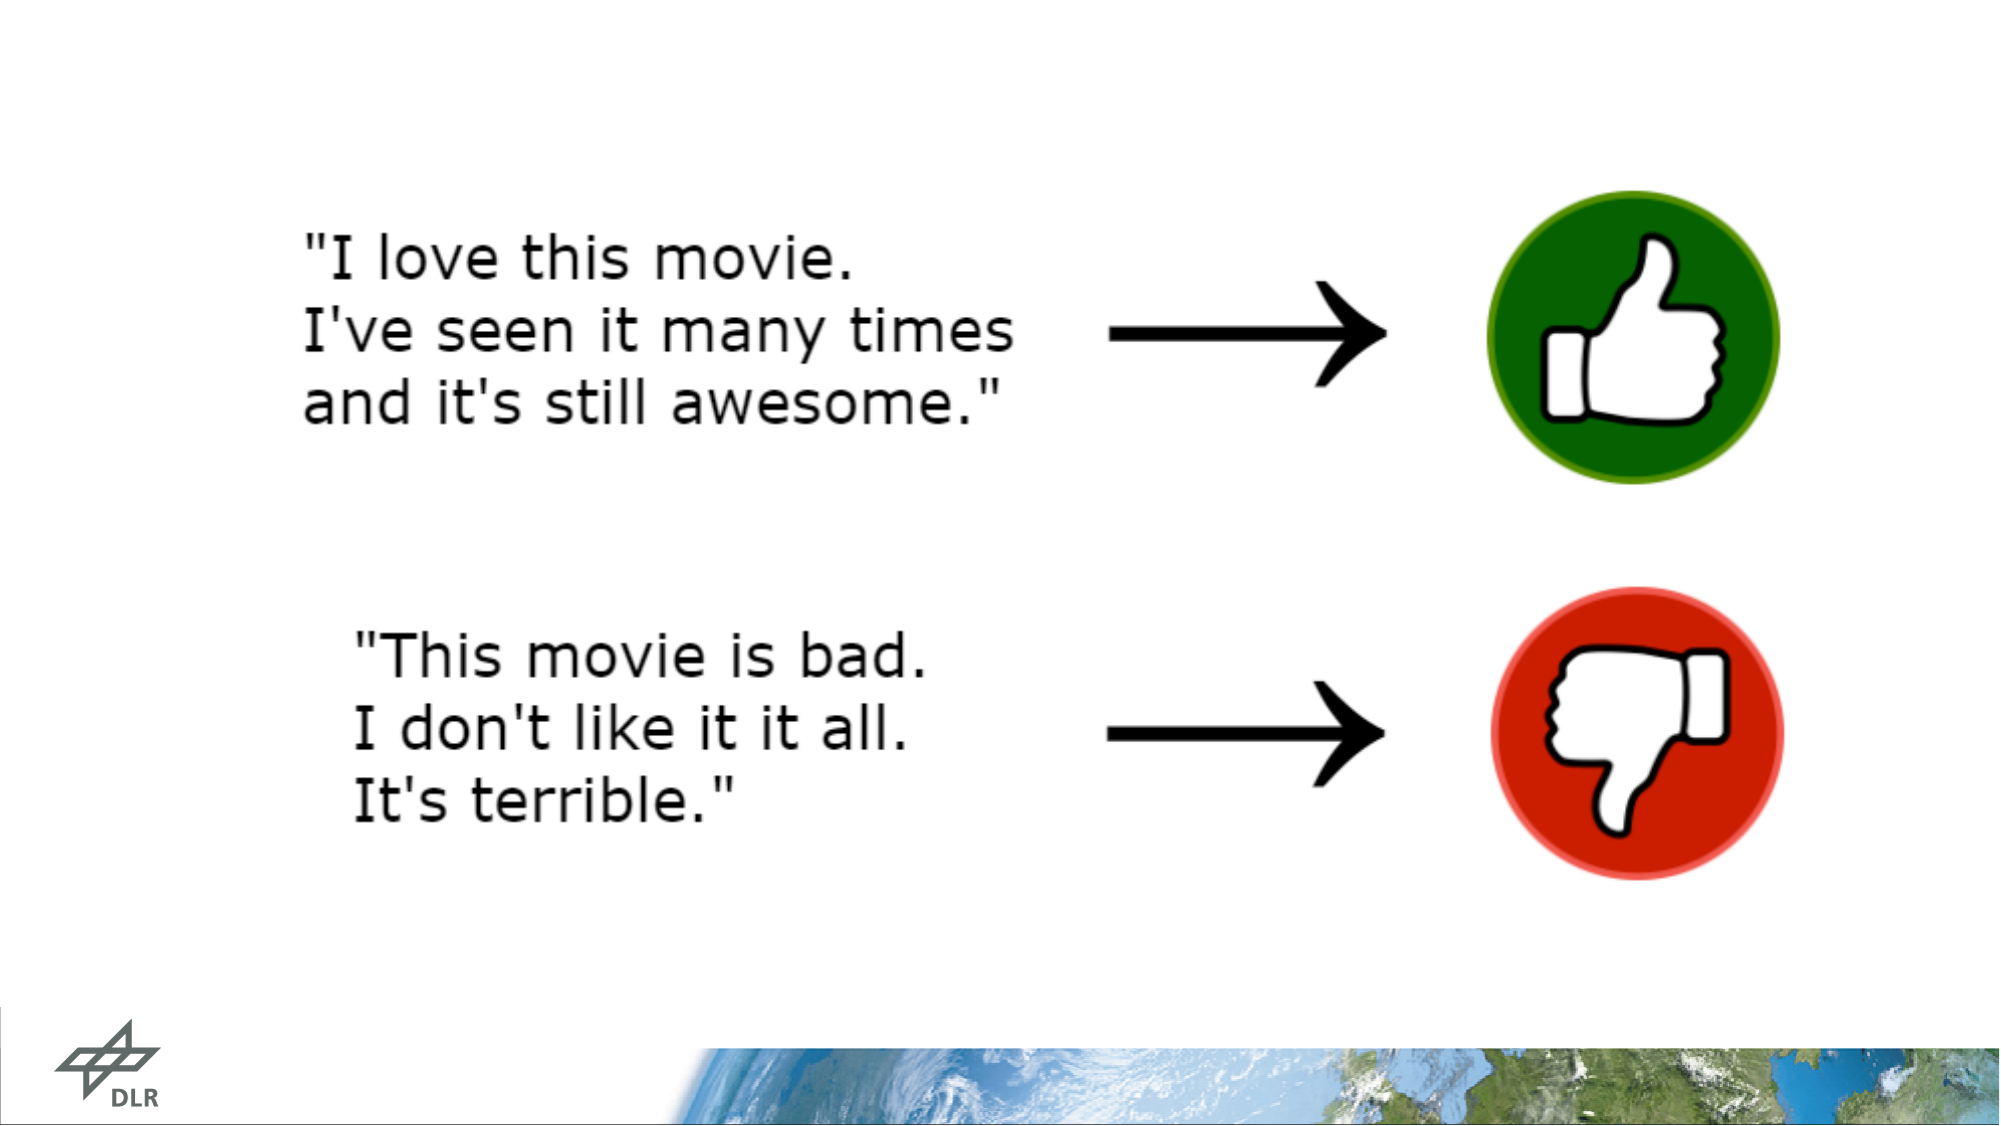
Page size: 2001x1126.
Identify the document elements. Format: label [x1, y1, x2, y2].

picture [0, 1007, 2000, 1125]
picture [243, 125, 1851, 929]
